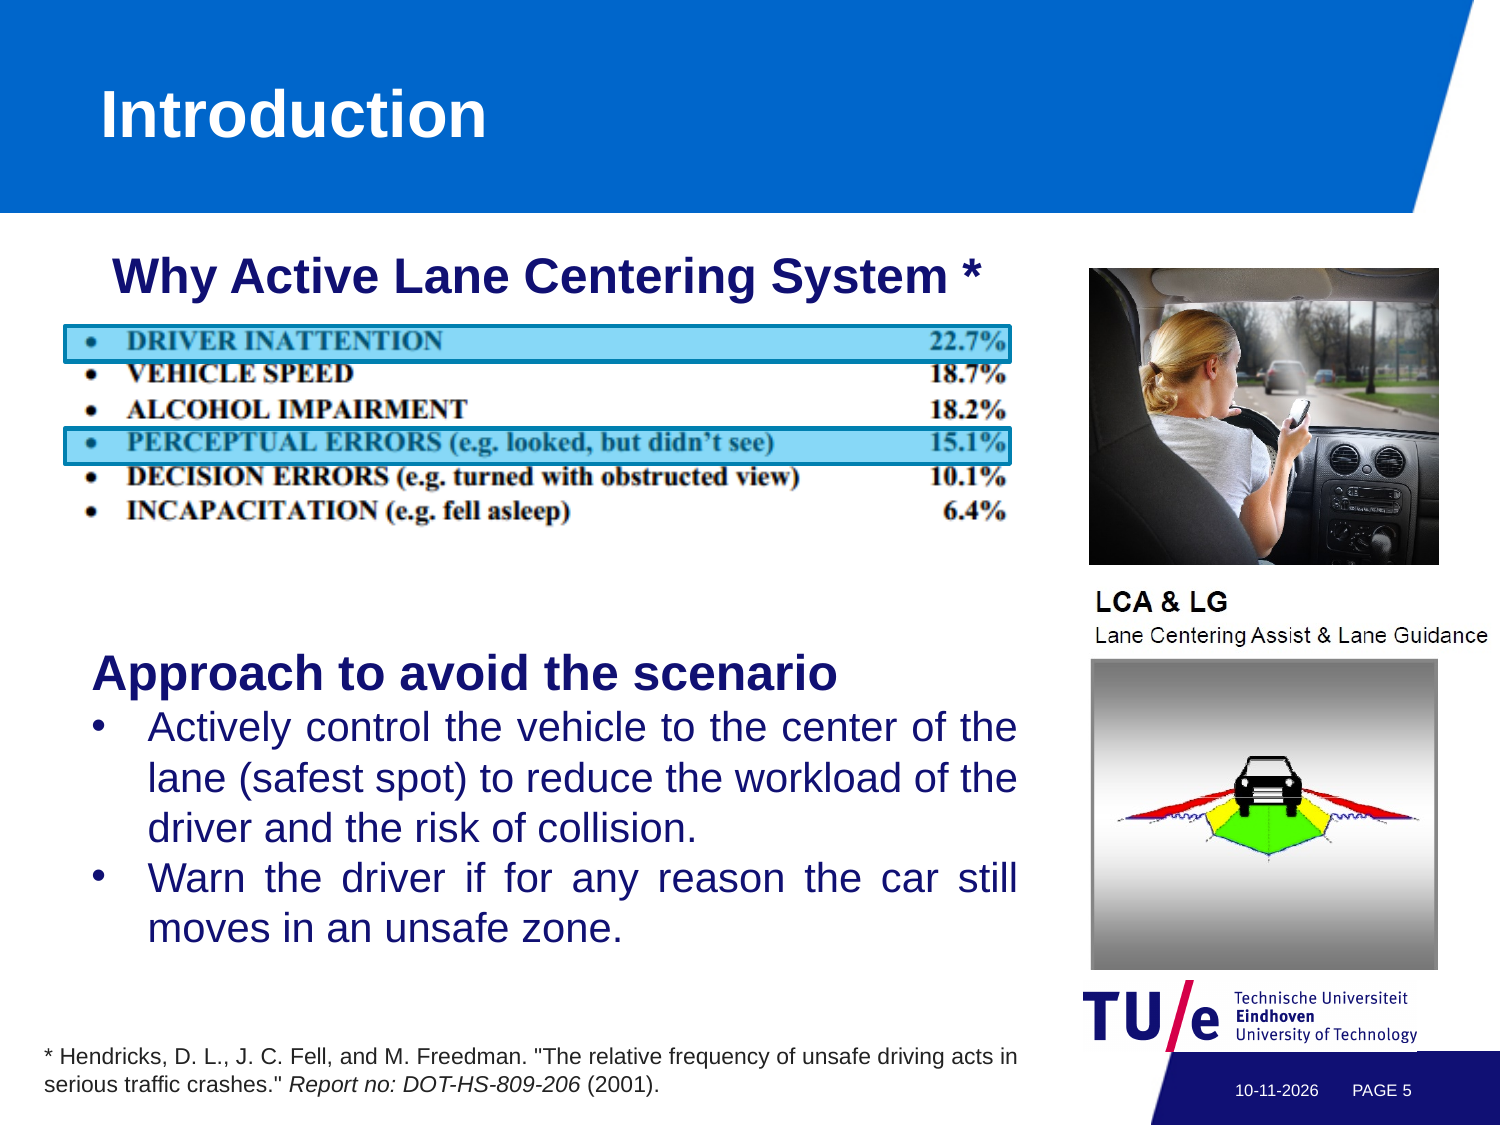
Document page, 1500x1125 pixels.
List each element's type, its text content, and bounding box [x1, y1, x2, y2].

picture [68, 432, 1007, 461]
picture [1083, 980, 1500, 1125]
picture [1085, 585, 1500, 970]
text_box Approach to avoid the scenario Actively control the vehicle to the center of the lane (safest spot) to reduce the workload of the driver and the risk of collision. Warn the driver if for any reason the car still moves in an unsafe zone. [76, 632, 1034, 1034]
title Introduction [100, 35, 1417, 187]
list Why Active Lane Centering System * Safety Comfort [112, 243, 1478, 587]
picture [0, 0, 1474, 213]
picture [64, 317, 1034, 540]
slide_number PAGE 4 [1352, 1074, 1453, 1105]
picture [1088, 268, 1440, 565]
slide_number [1234, 1074, 1342, 1105]
picture [68, 329, 1007, 358]
text_box * Hendricks, D. L., J. C. Fell, and M. Freedman. "The relative frequency of unsafe driving acts in serious traffic crashes." Report no: DOT-HS-809-206 (2001). [29, 1034, 1081, 1104]
